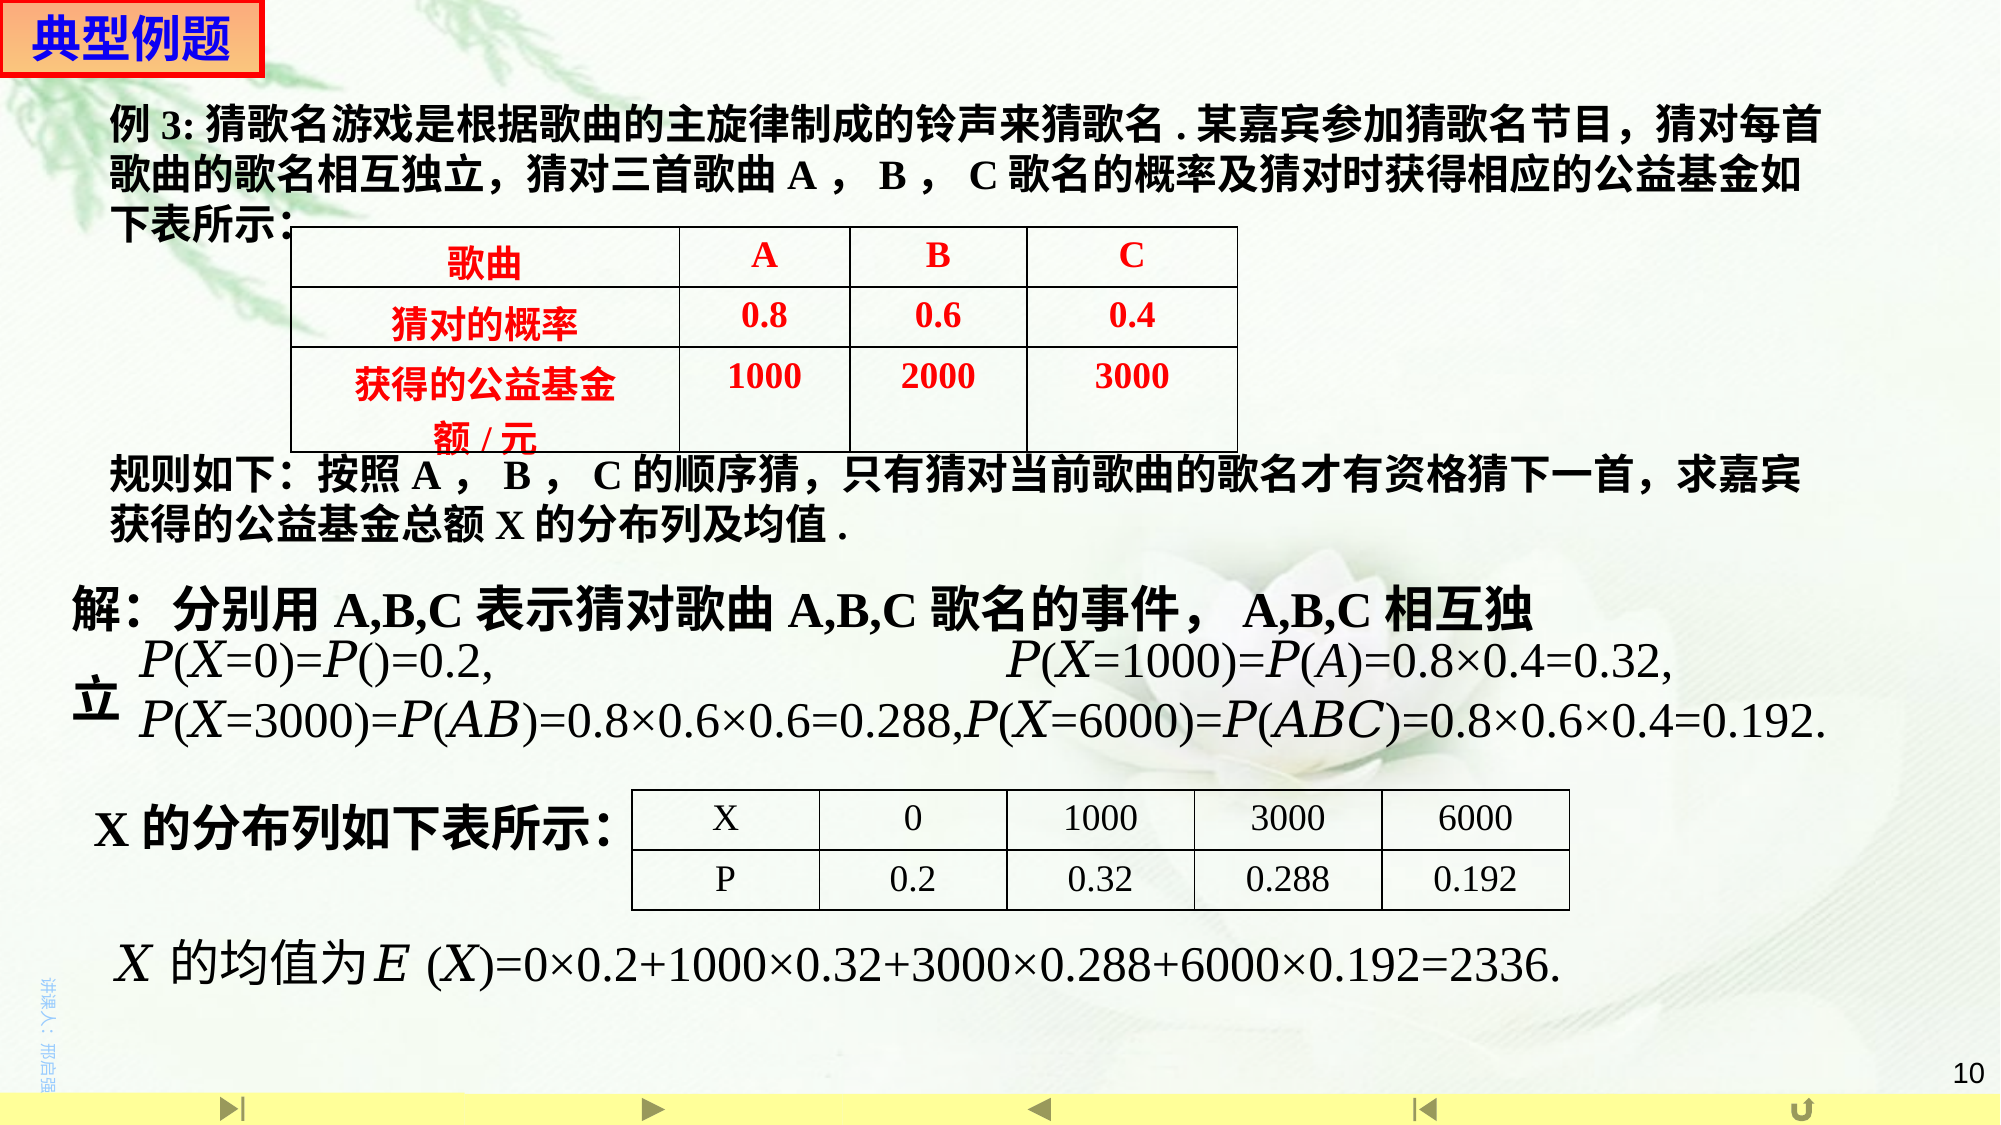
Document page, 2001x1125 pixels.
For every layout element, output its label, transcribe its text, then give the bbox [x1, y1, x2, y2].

table_header C [1028, 228, 1237, 286]
table_cell 0.4 [1028, 288, 1237, 346]
table_cell P [633, 851, 819, 909]
text_box 解：分别用A,B,C表示猜对歌曲A,B,C歌名的事件，A,B,C相互独立 [56, 540, 1570, 736]
table_header 0 [820, 791, 1006, 849]
table_header A [680, 228, 849, 286]
table_header 歌曲 [292, 228, 679, 286]
text_box 例3:猜歌名游戏是根据歌曲的主旋律制成的铃声来猜歌名.某嘉宾参加猜歌名节目，猜对每首歌曲的歌名相互独立，猜对三首歌曲A，B，C歌名的概率及猜对时获得相应的公益基金如下表所示： 规则如下：按照A，B，C的顺序猜，只有猜对当前歌曲的歌名才有资格猜下一首，求嘉宾获得的公益基金总额X的分布列及均值. [94, 90, 1840, 555]
table_header 1000 [1008, 791, 1194, 849]
table_cell 0.2 [820, 851, 1006, 909]
table_header B [851, 228, 1026, 286]
table_cell 1000 [680, 348, 849, 451]
table_cell 0.32 [1008, 851, 1194, 909]
text_box 𝑋的均值为𝐸(𝑋)=0×0.2+1000×0.32+3000×0.288+6000×0.192=2336. [94, 923, 1642, 999]
table_cell 0.288 [1195, 851, 1381, 909]
text_box 典型例题 [0, 0, 262, 75]
table_cell 0.8 [680, 288, 849, 346]
table_cell 0.6 [851, 288, 1026, 346]
picture [0, 0, 2001, 1125]
table_cell 2000 [851, 348, 1026, 451]
text_box X的分布列如下表所示： [78, 758, 752, 864]
table_header 3000 [1195, 791, 1381, 849]
table_cell 0.192 [1383, 851, 1569, 909]
table_cell 猜对的概率 [292, 288, 679, 346]
table_header 6000 [1383, 791, 1569, 849]
table_cell 3000 [1028, 348, 1237, 451]
table_cell 获得的公益基金额/元 [292, 348, 679, 451]
table_header X [633, 791, 819, 849]
